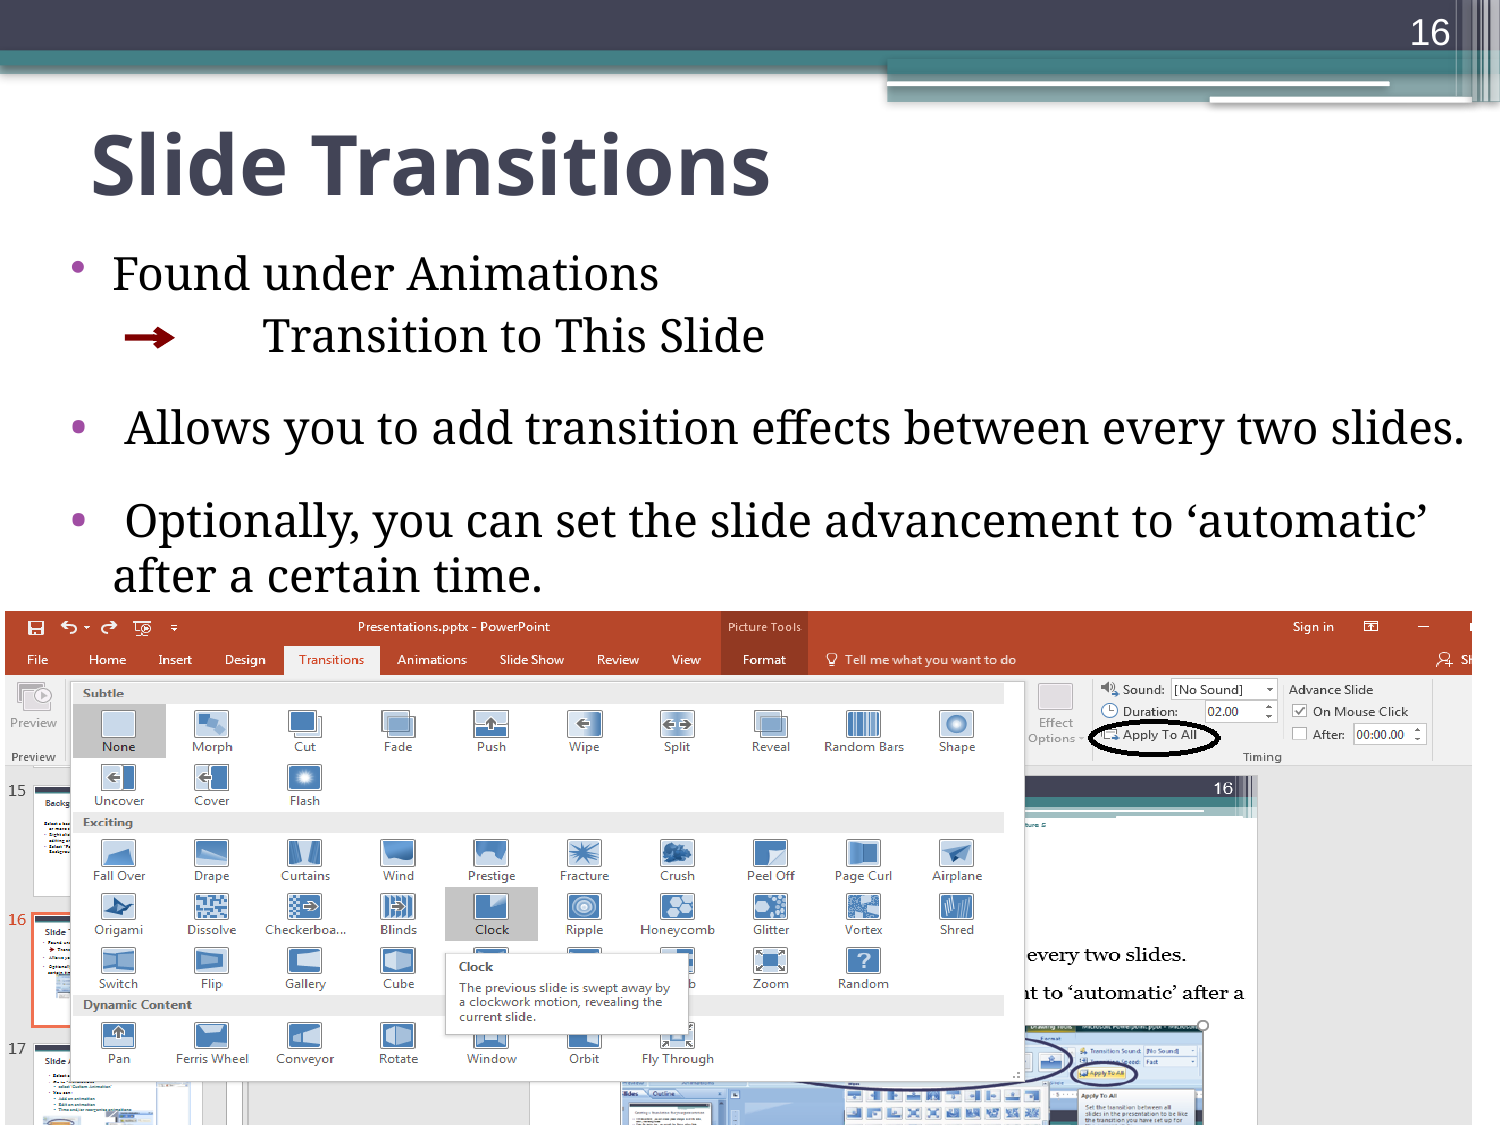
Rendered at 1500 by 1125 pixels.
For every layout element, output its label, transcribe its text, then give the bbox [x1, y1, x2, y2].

slide_number 16 [1340, 0, 1466, 61]
list Found under Animations Transition to This Slide Allows you to add transition effects between every two slides. Optionally, you can set the slide advancement to ‘automatic’ after a certain time. [37, 237, 1500, 551]
picture [5, 611, 1472, 1125]
title Slide Transitions [74, 74, 1426, 237]
